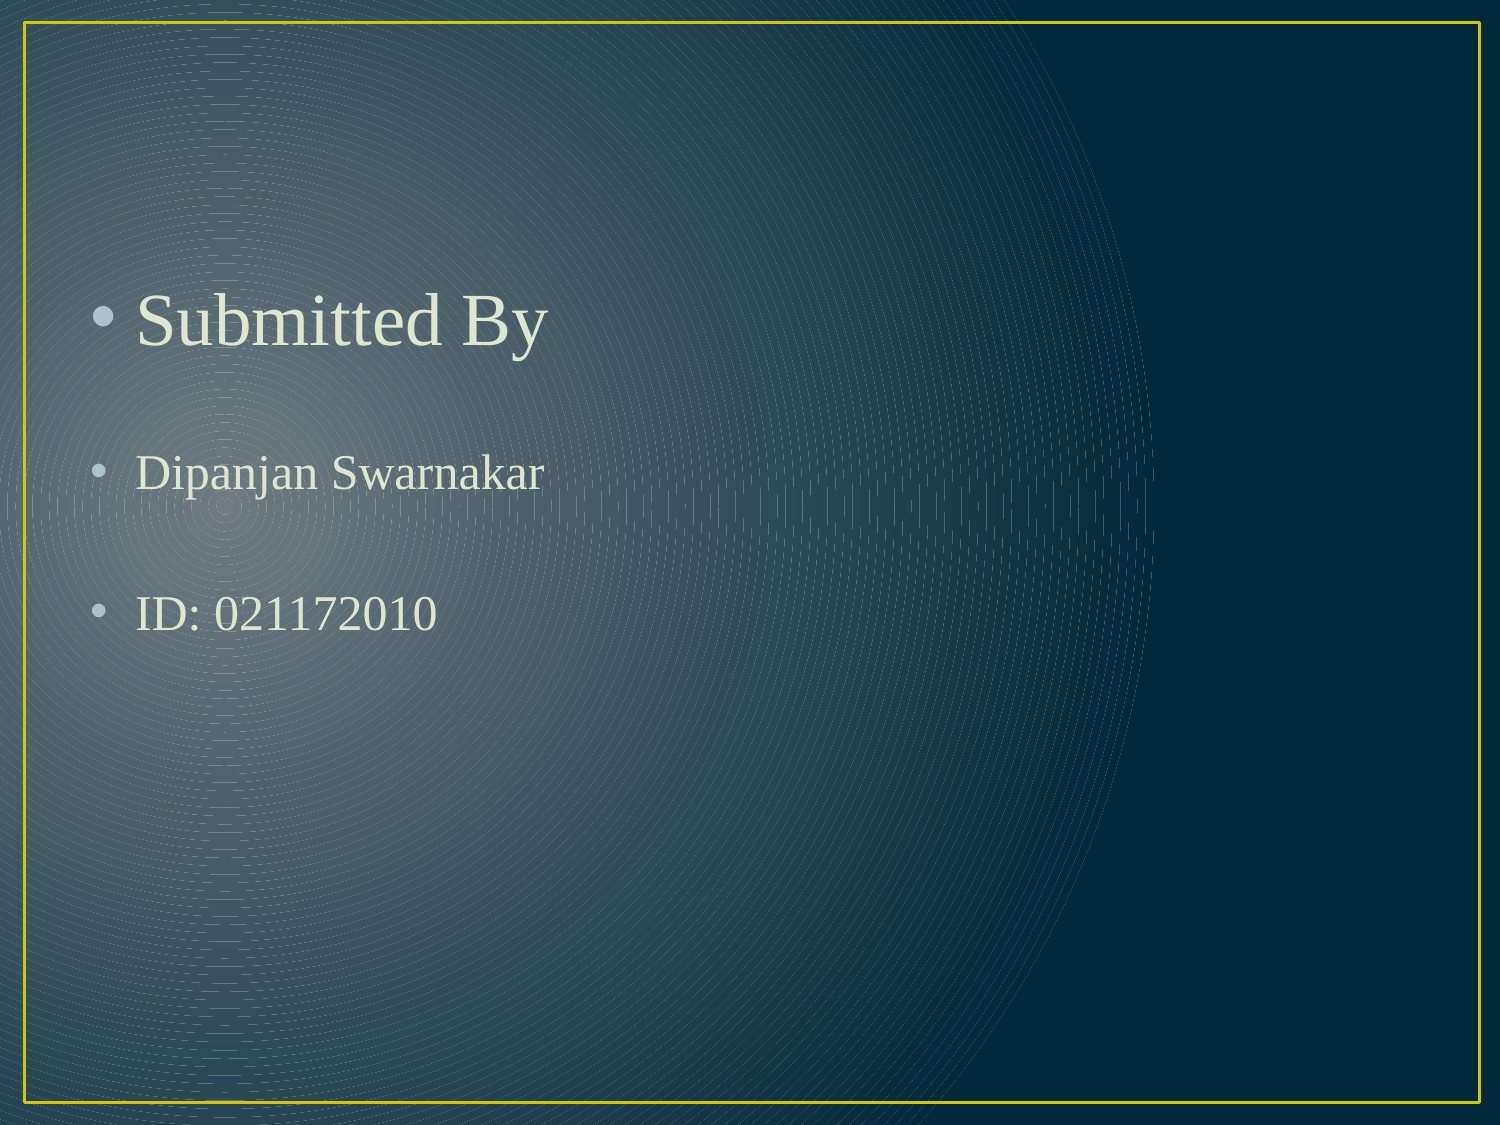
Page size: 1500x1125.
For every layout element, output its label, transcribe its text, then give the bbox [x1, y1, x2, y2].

list Submitted By Dipanjan Swarnakar ID: 021172010 [75, 262, 1425, 1005]
